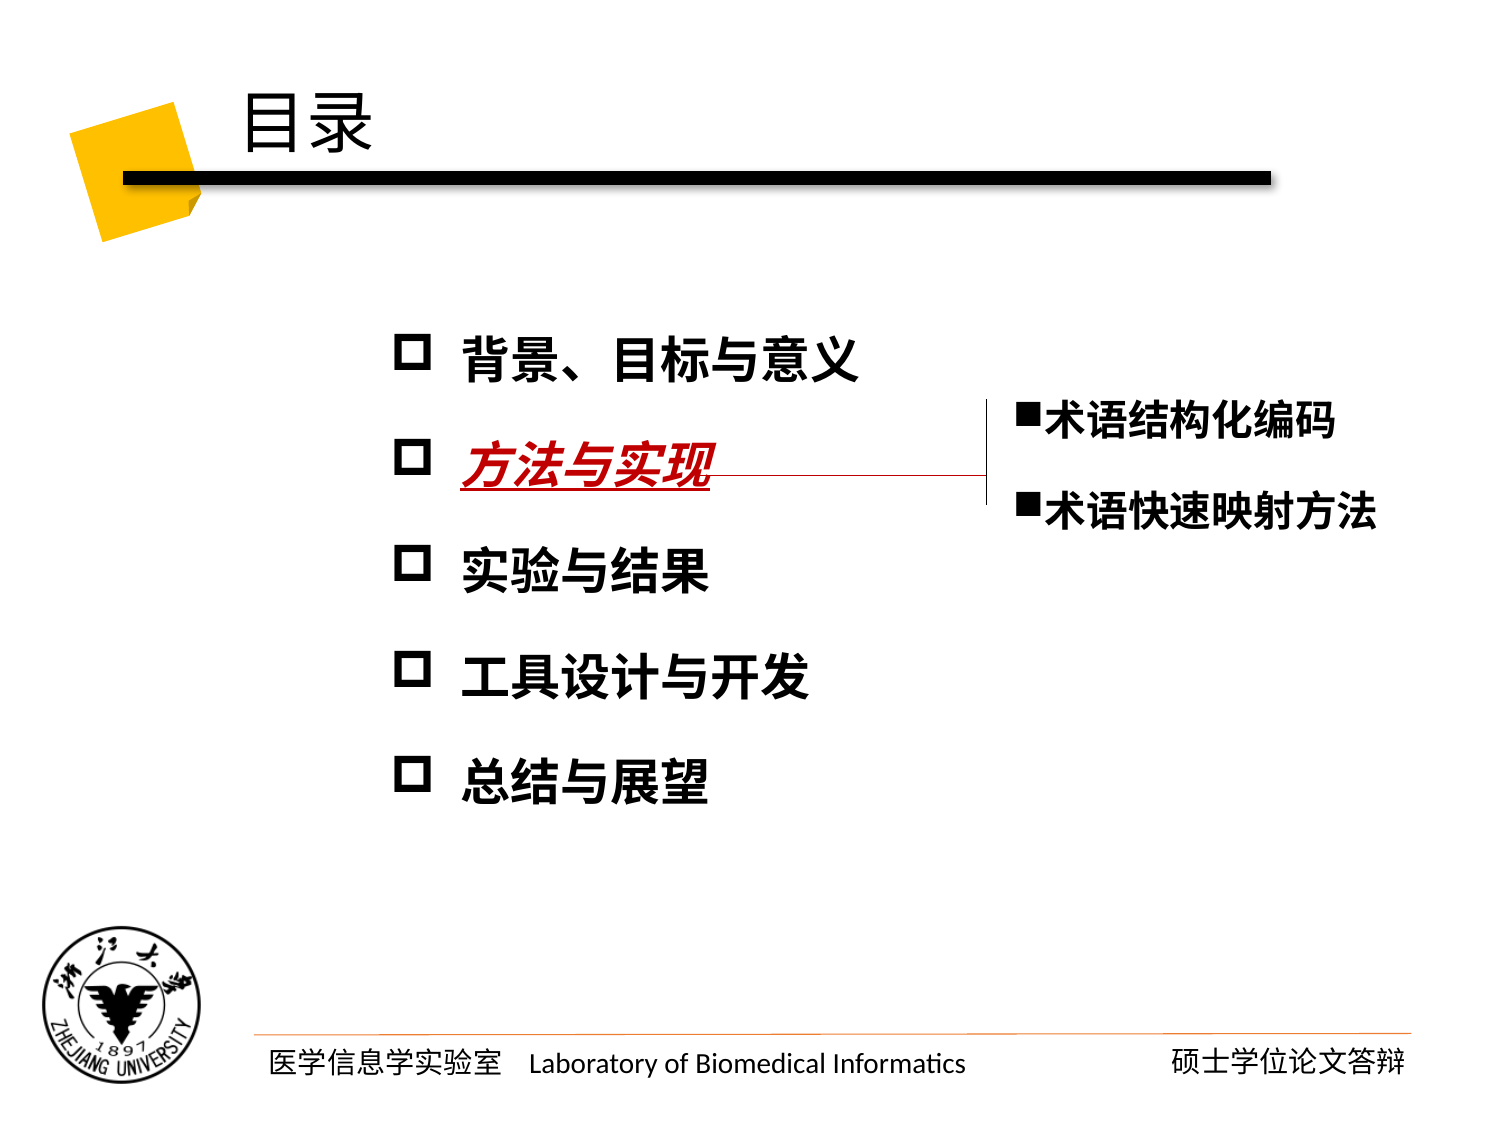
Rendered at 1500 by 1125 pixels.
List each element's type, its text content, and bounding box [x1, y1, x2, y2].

text_box 术语结构化编码 术语快速映射方法 [997, 361, 1500, 563]
text_box 目录 [222, 6, 1500, 244]
list 背景、目标与意义 方法与实现 实验与结果 工具设计与开发 总结与展望 [375, 290, 951, 870]
